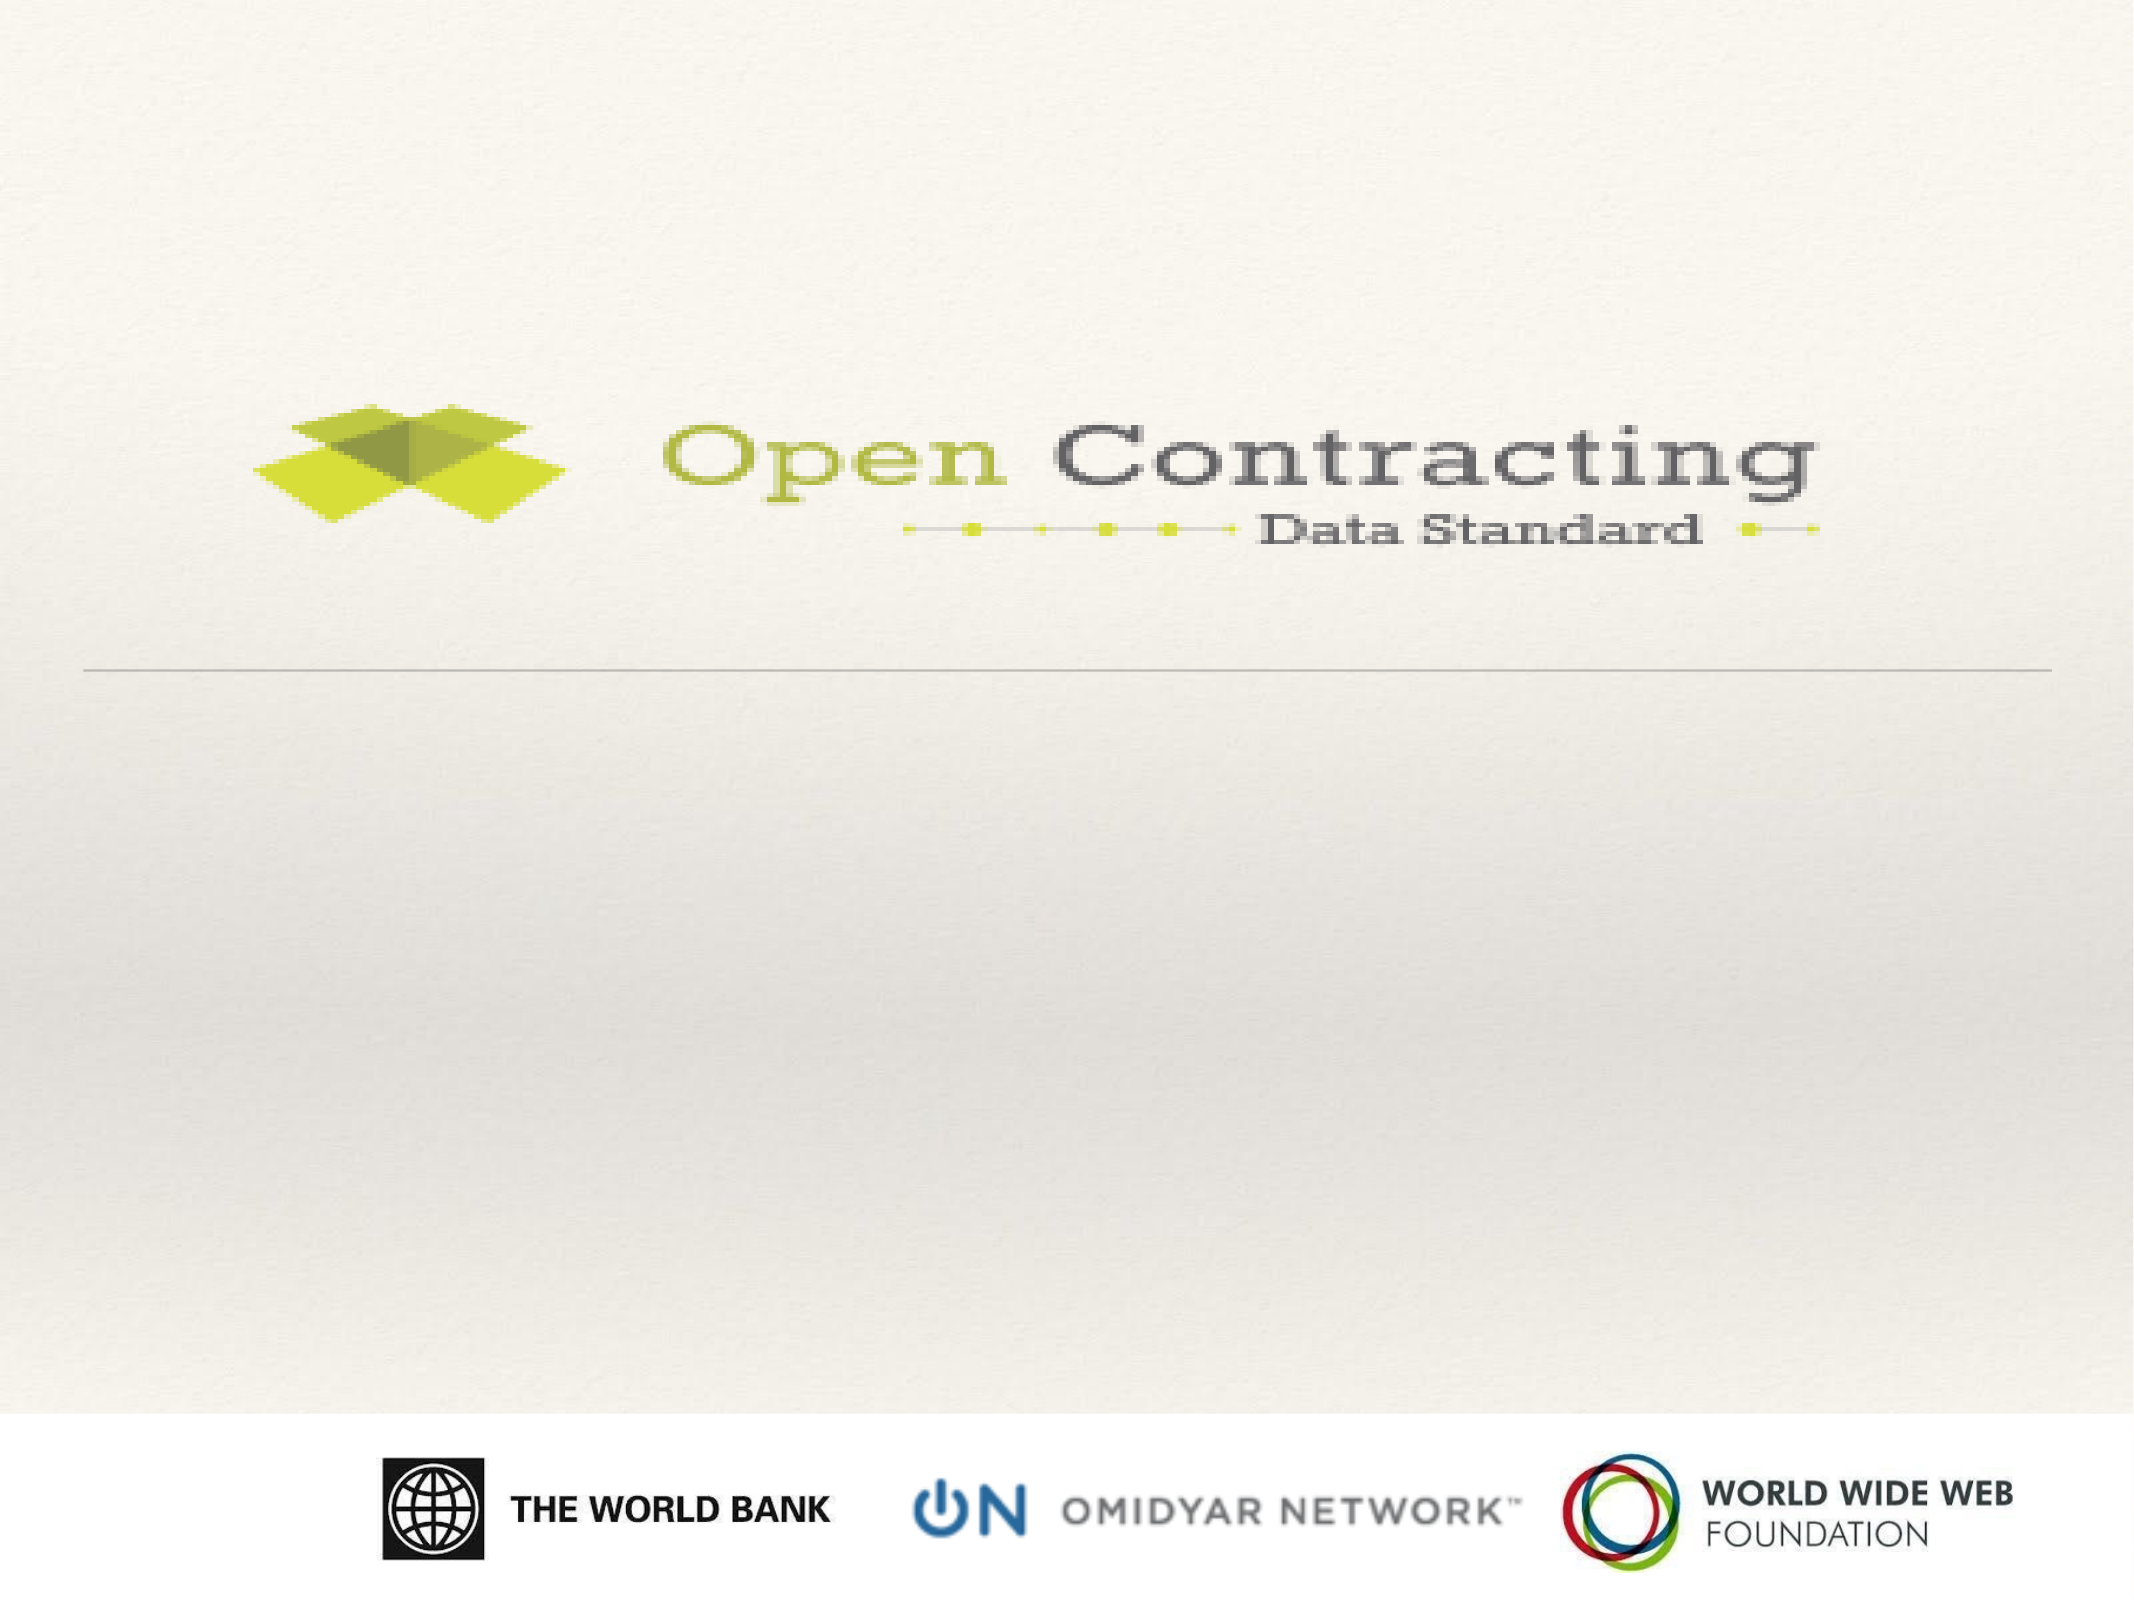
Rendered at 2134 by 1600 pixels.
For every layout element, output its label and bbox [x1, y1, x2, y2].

picture [1560, 1451, 2015, 1574]
picture [0, 0, 2134, 1413]
picture [366, 1429, 844, 1576]
picture [901, 1457, 1535, 1567]
text_box [0, 1413, 2134, 1600]
